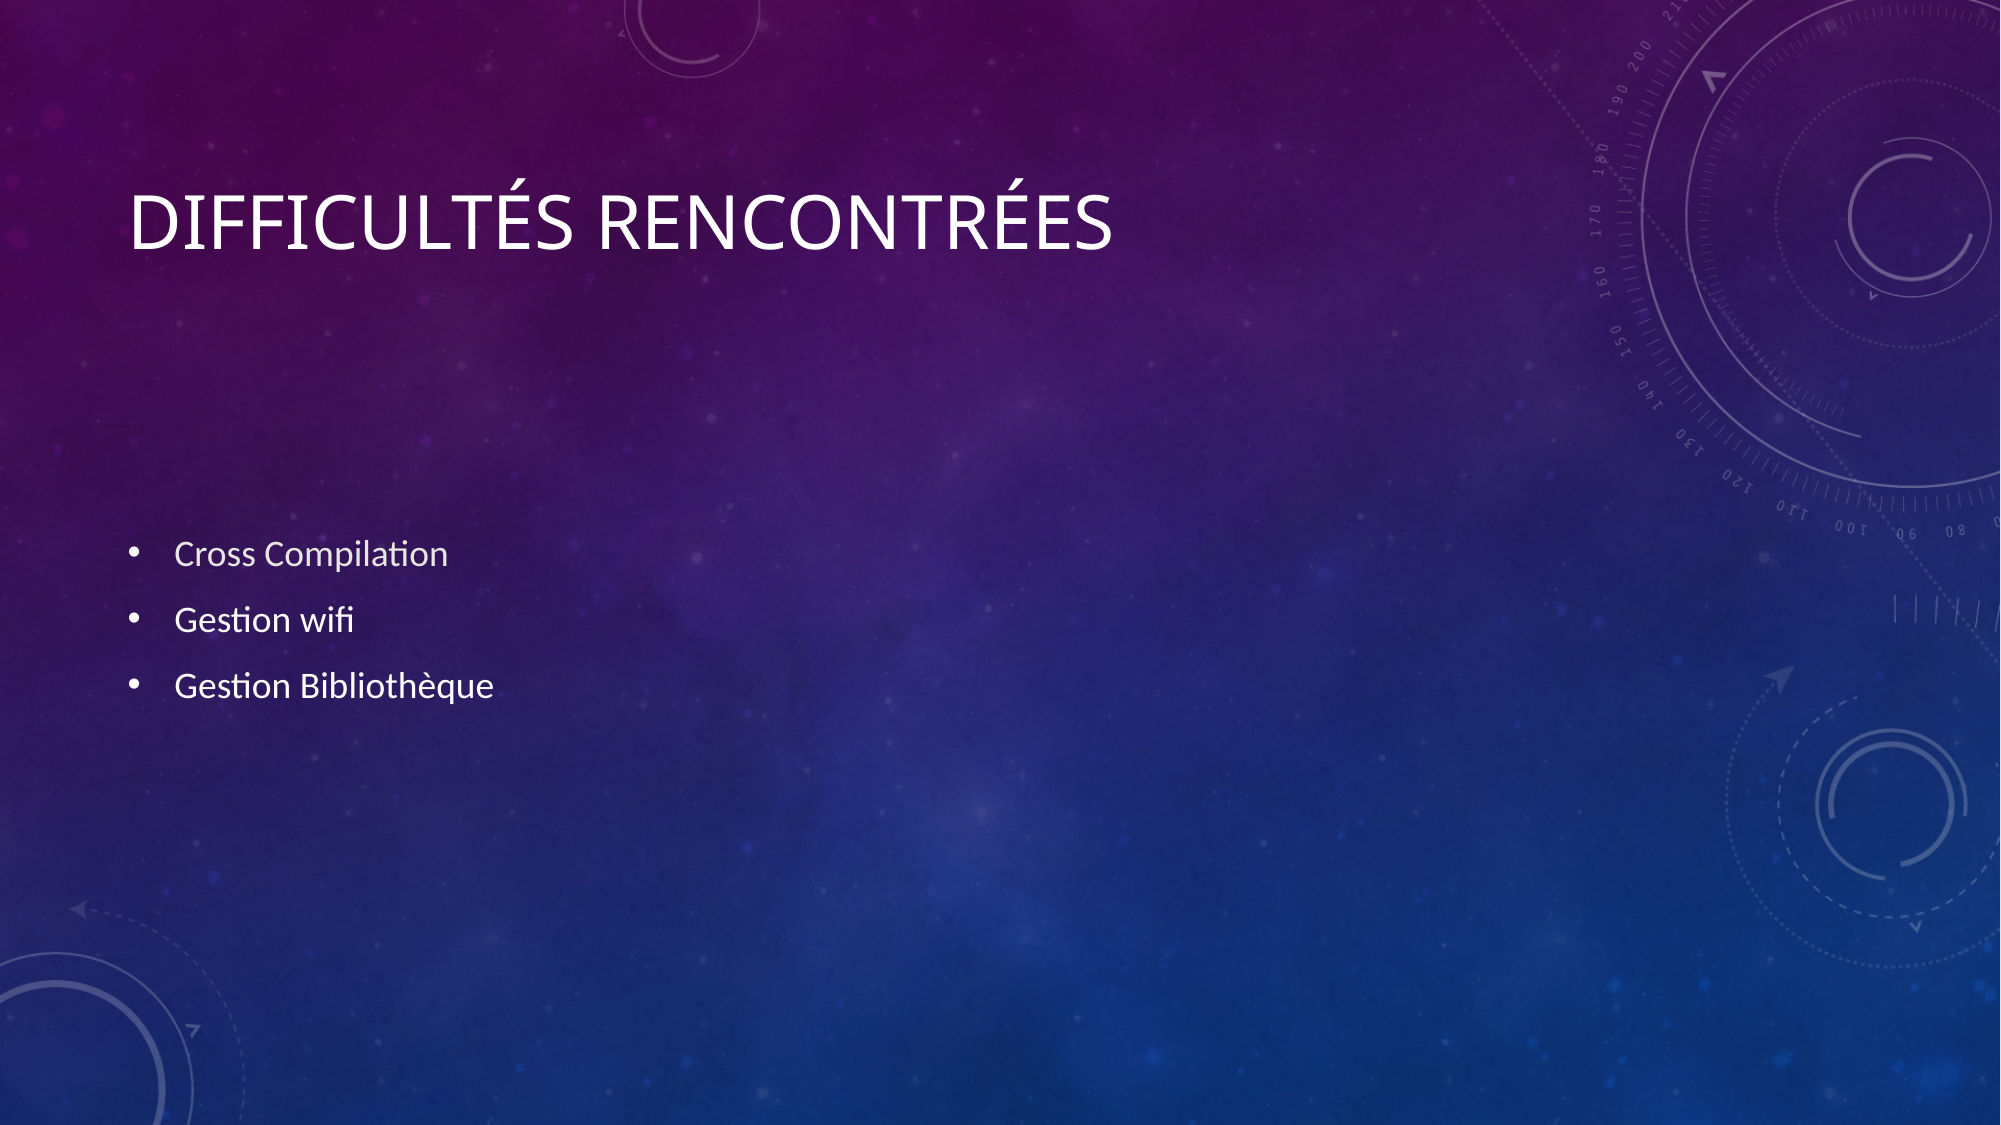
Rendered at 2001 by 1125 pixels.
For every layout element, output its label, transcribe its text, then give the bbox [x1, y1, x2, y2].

list Cross Compilation Gestion wifi Gestion Bibliothèque [112, 351, 1775, 950]
title Difficultés rencontrées [112, 99, 1775, 339]
picture [0, 0, 2001, 1125]
